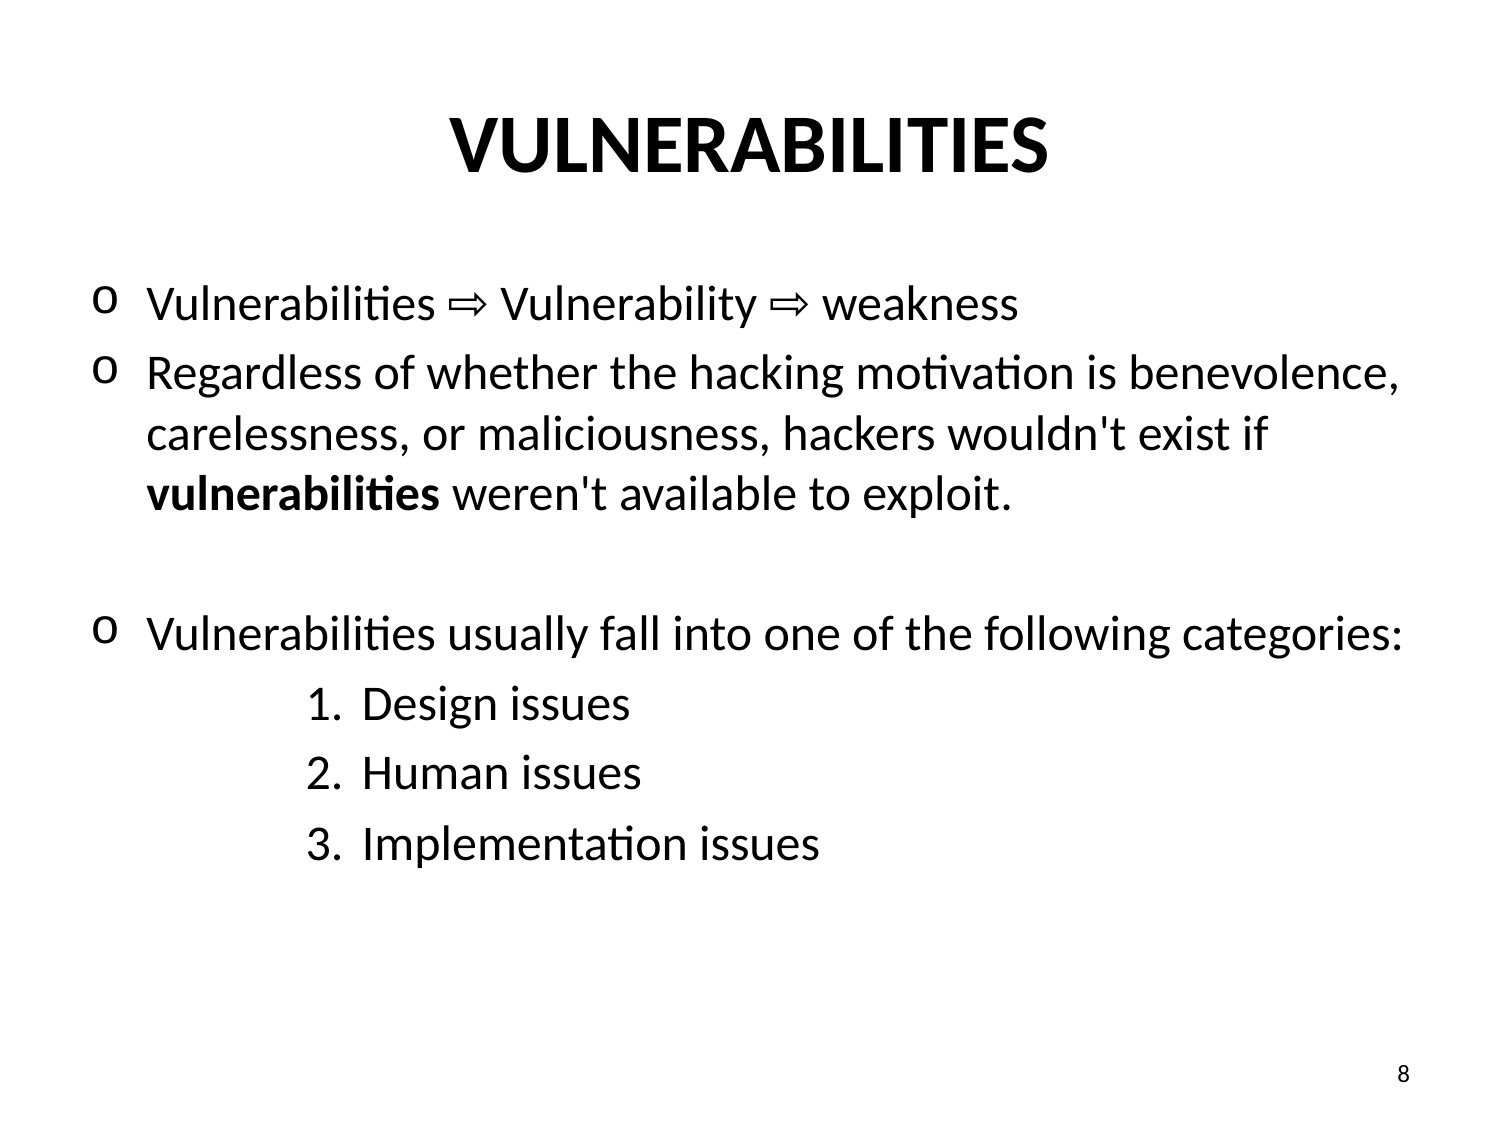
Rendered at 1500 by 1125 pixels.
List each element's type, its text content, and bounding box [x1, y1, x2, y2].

slide_number ‹#› [1074, 1042, 1425, 1103]
list Vulnerabilities ⇨ Vulnerability ⇨ weakness Regardless of whether the hacking motivation is benevolence, carelessness, or maliciousness, hackers wouldn't exist if vulnerabilities weren't available to exploit. Vulnerabilities usually fall into one of the following categories: Design issues Human issues Implementation issues [75, 262, 1425, 1005]
title Vulnerabilities [75, 45, 1425, 233]
